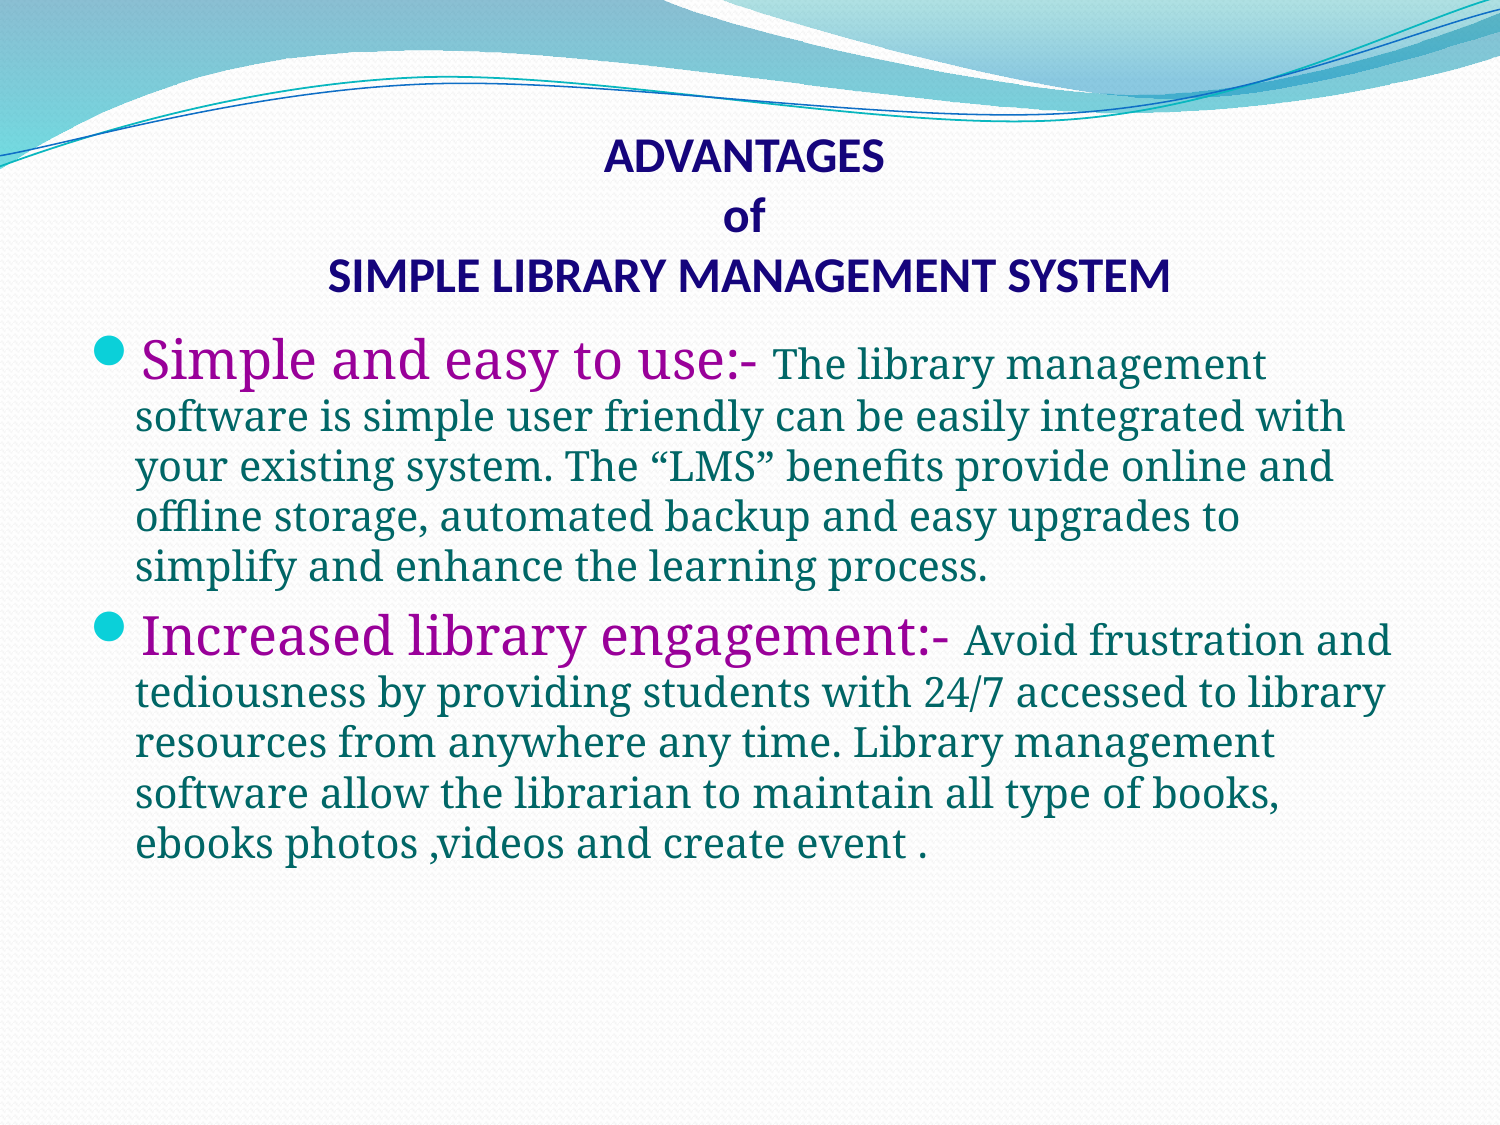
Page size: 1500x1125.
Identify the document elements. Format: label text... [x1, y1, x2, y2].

title ADVANTAGES of SIMPLE LIBRARY MANAGEMENT SYSTEM [75, 115, 1425, 303]
list Simple and easy to use:- The library management software is simple user friendly can be easily integrated with your existing system. The “LMS” benefits provide online and offline storage, automated backup and easy upgrades to simplify and enhance the learning process. Increased library engagement:- Avoid frustration and tediousness by providing students with 24/7 accessed to library resources from anywhere any time. Library management software allow the librarian to maintain all type of books, ebooks photos ,videos and create event . [75, 317, 1425, 1038]
